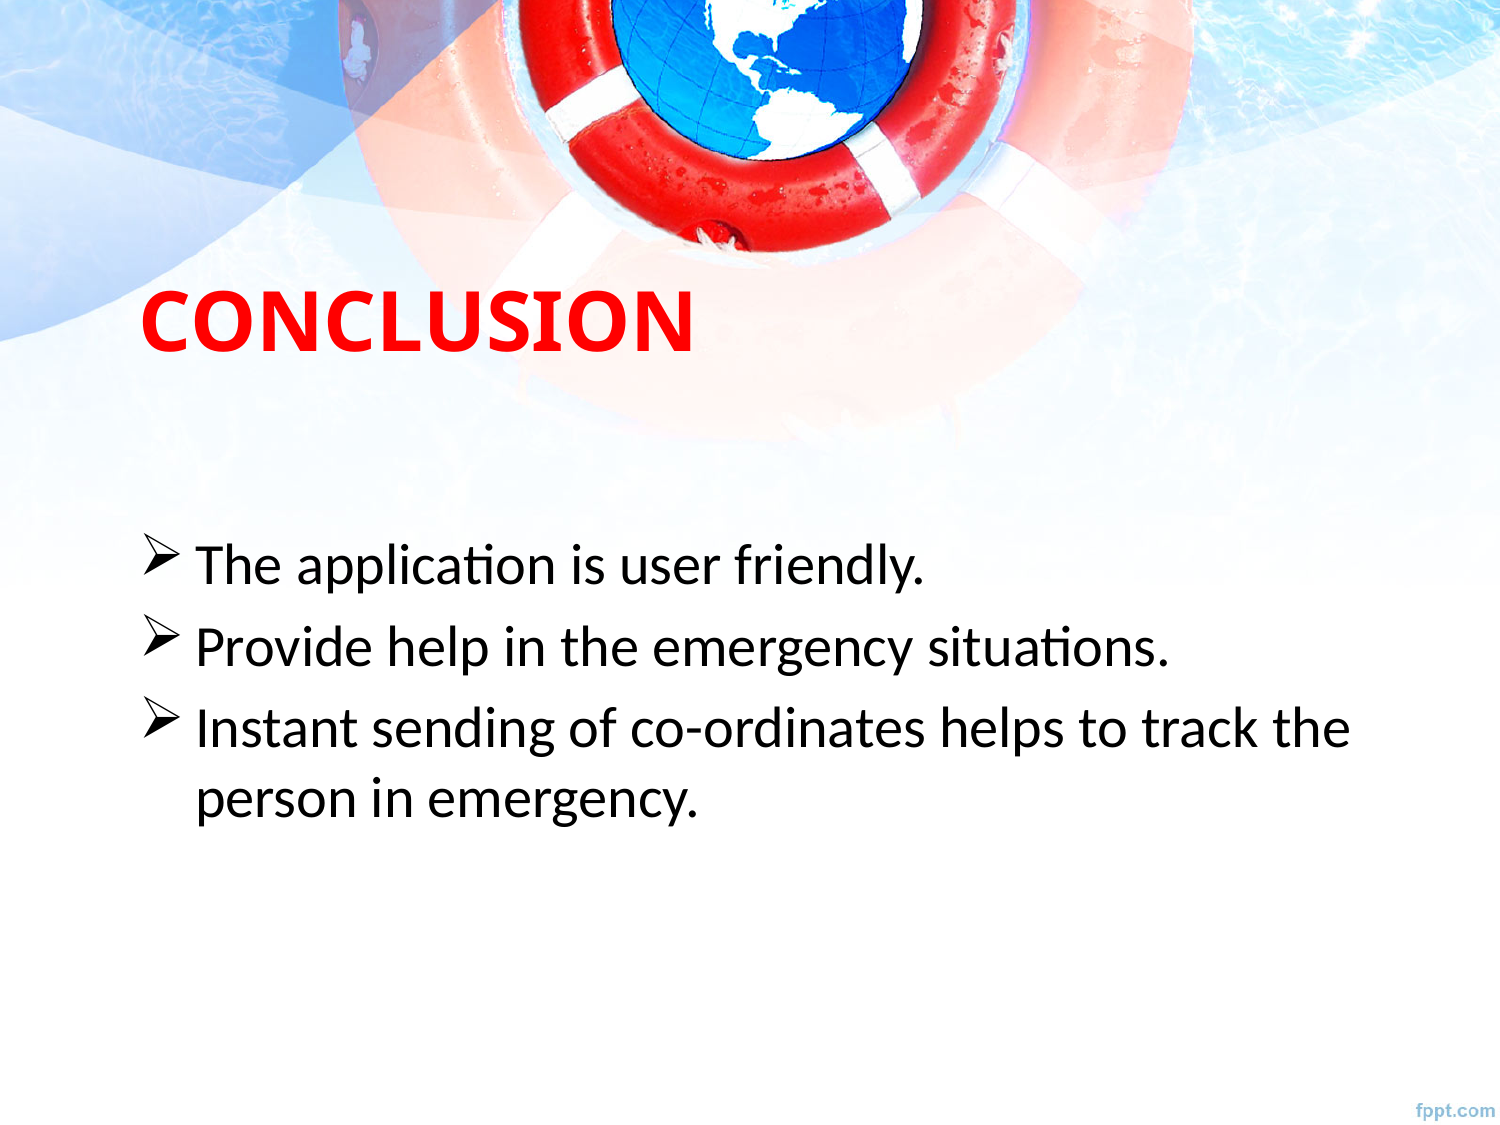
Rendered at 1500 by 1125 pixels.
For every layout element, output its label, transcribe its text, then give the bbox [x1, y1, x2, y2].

list The application is user friendly. Provide help in the emergency situations. Instant sending of co-ordinates helps to track the person in emergency. [123, 437, 1402, 939]
picture [0, 0, 1500, 1125]
title CONCLUSION [123, 261, 1477, 375]
